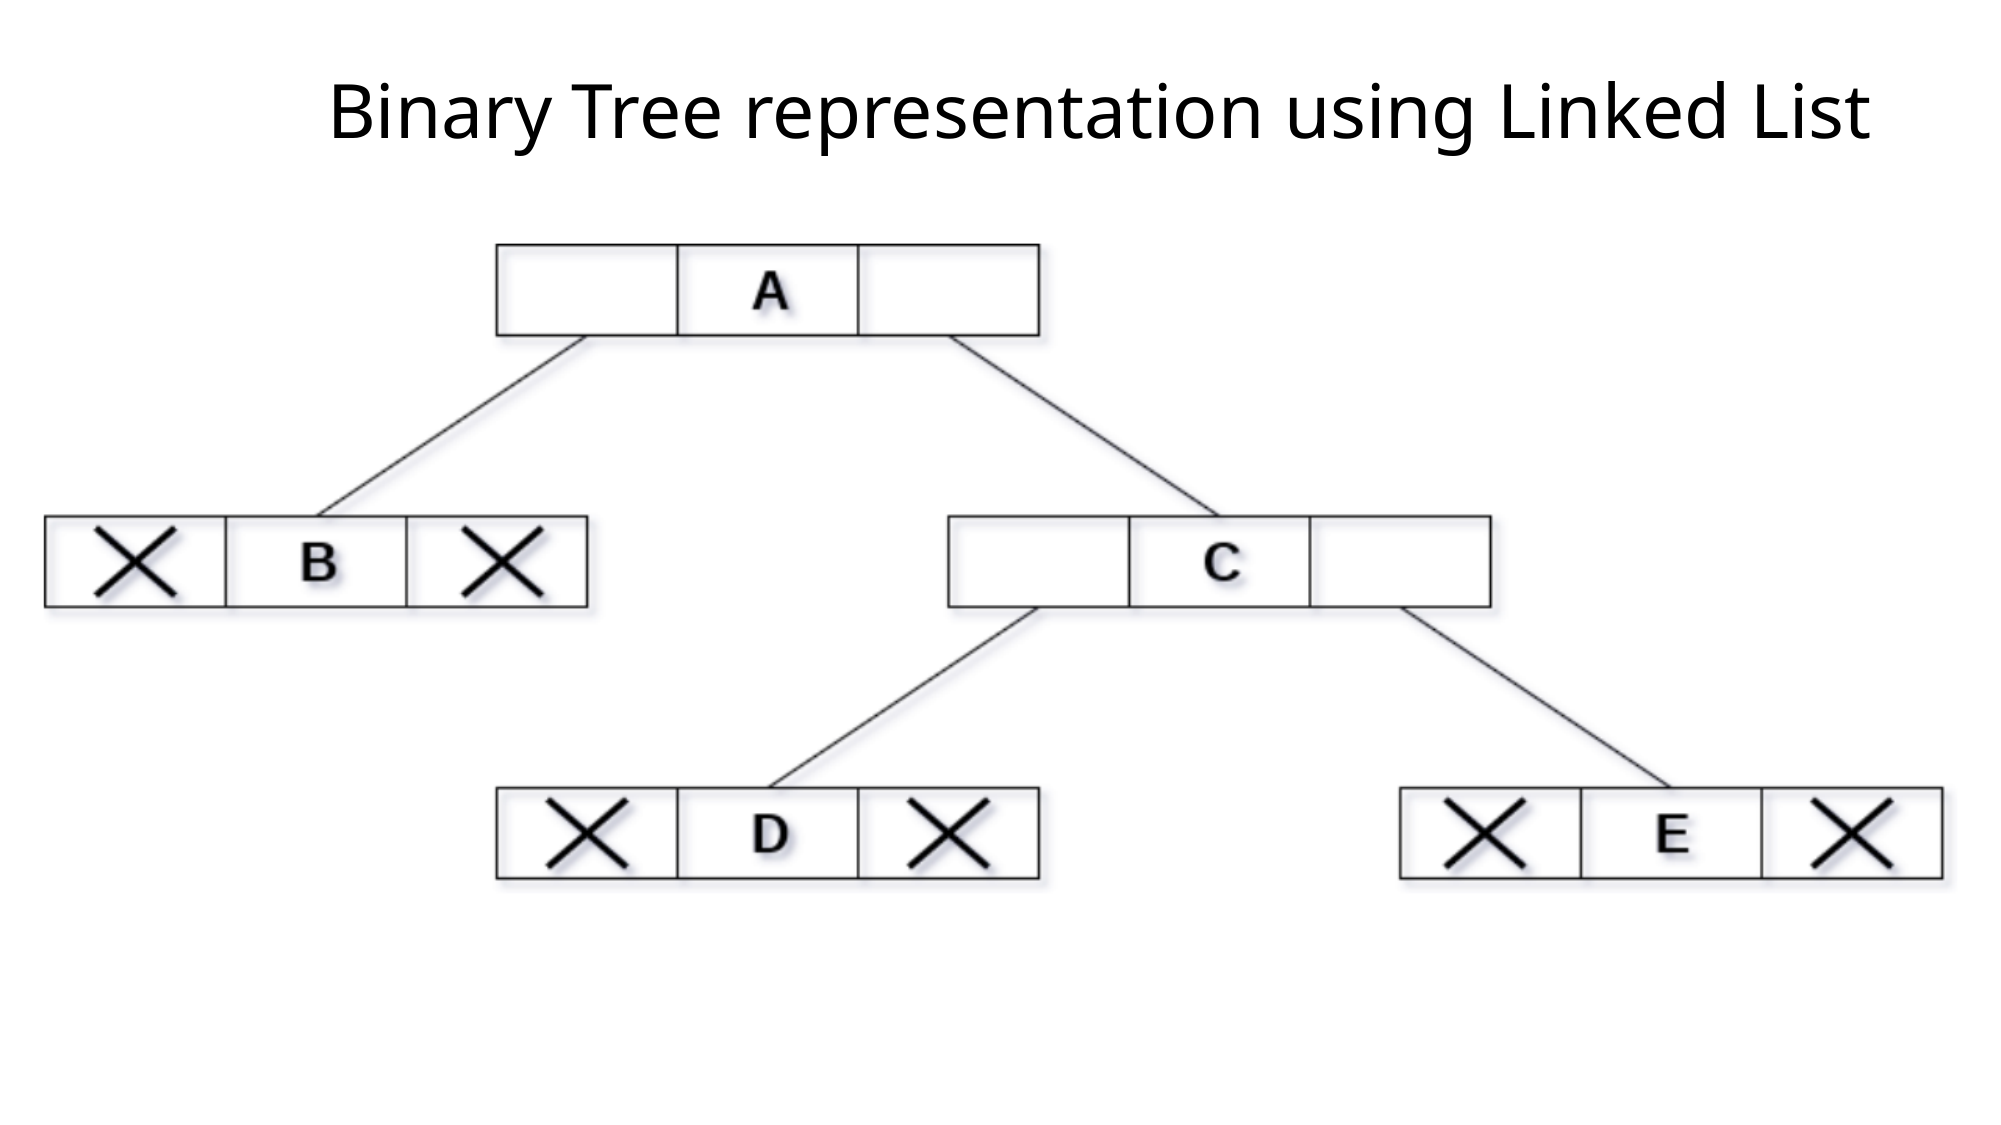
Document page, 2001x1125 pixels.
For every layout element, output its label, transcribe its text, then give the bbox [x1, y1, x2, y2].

text_box Binary Tree representation using Linked List [312, 56, 1887, 162]
picture [38, 183, 1962, 942]
